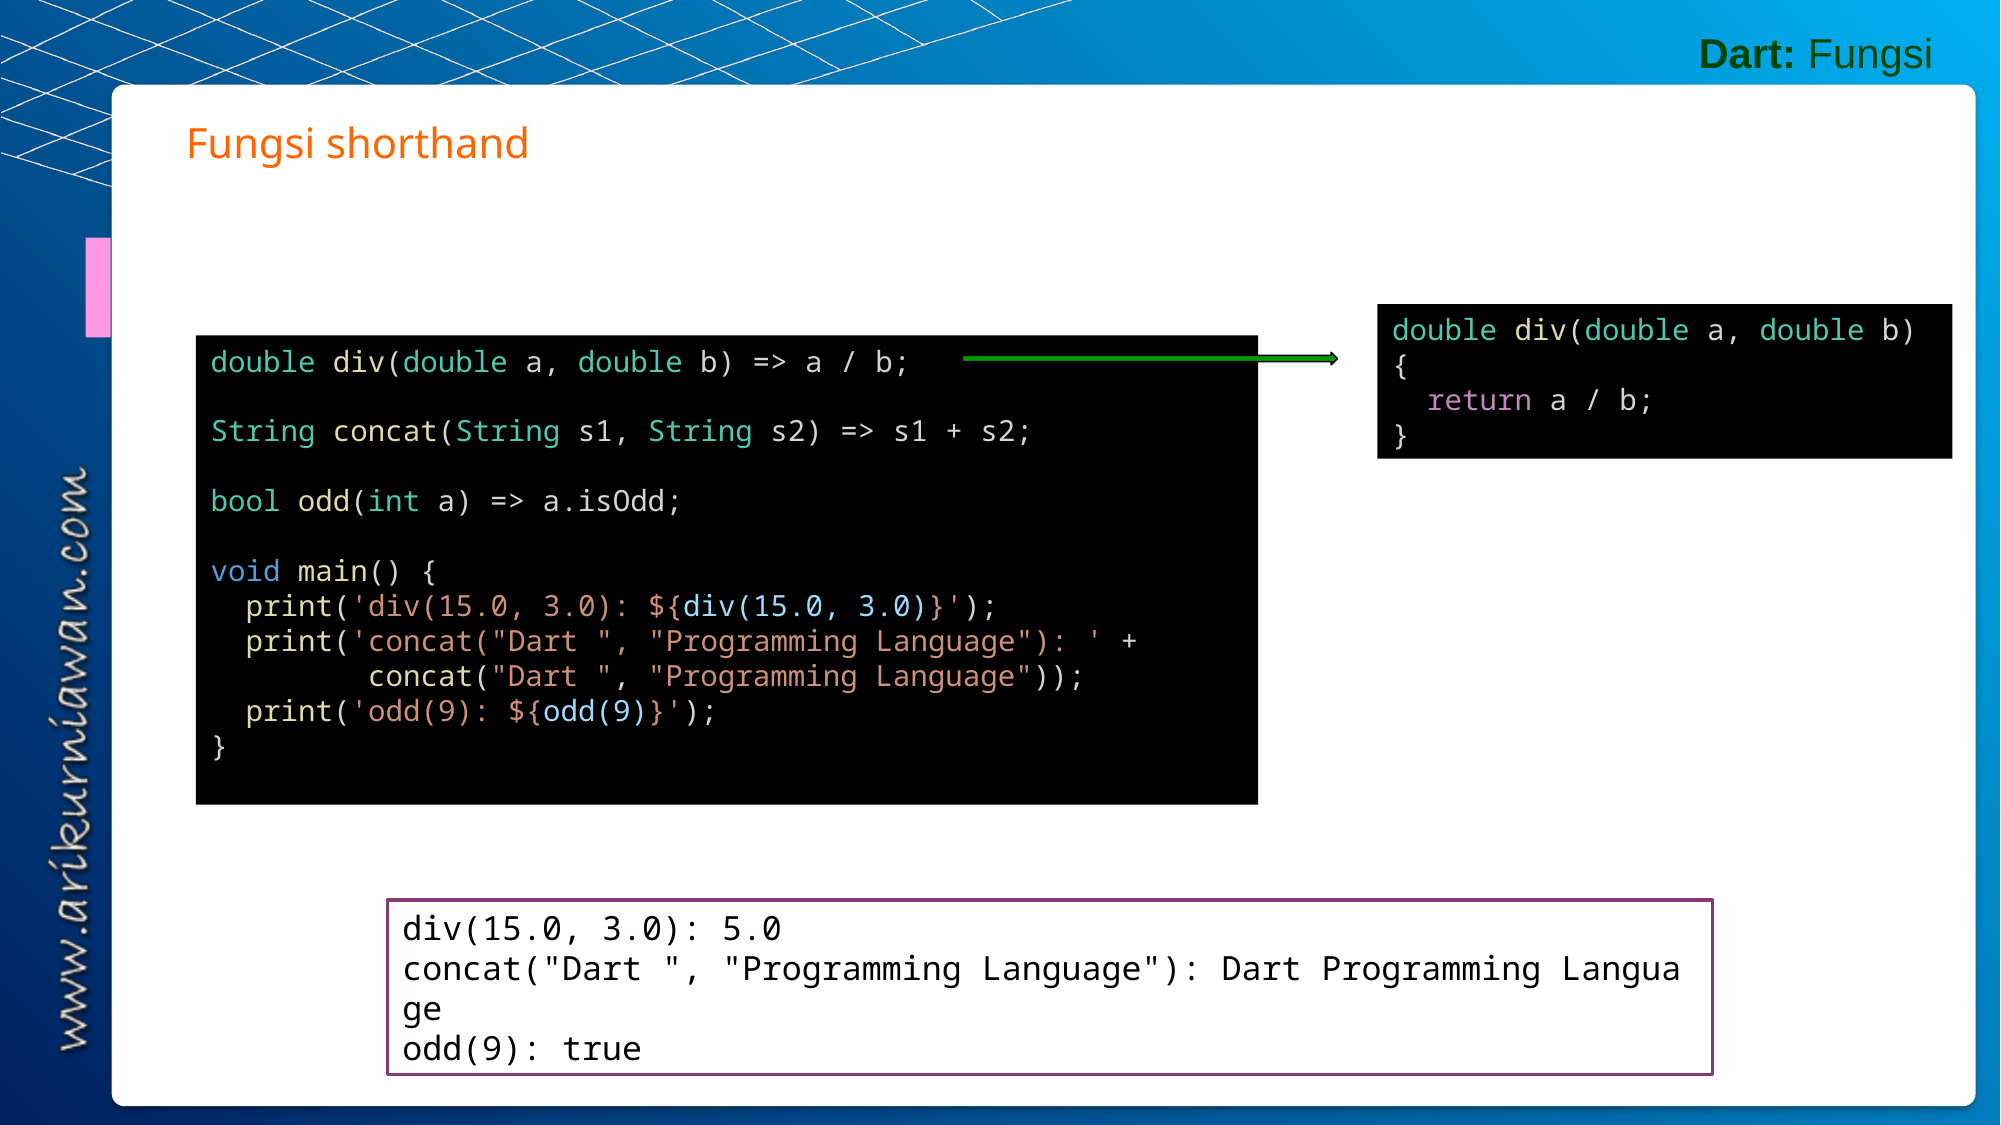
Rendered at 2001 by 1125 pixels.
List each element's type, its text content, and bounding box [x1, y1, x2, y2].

text_box [962, 352, 1338, 365]
picture [43, 437, 100, 1069]
text_box Dart: Fungsi [1093, 10, 1949, 84]
text_box Fungsi shorthand [170, 109, 1521, 175]
text_box double div(double a, double b) { return a / b; } [1377, 304, 1953, 459]
text_box div(15.0, 3.0): 5.0 concat("Dart ", "Programming Language"): Dart Programming Language odd(9): true [385, 898, 1715, 1076]
text_box double div(double a, double b) => a / b; String concat(String s1, String s2) => s1 + s2; bool odd(int a) => a.isOdd; void main() { print('div(15.0, 3.0): ${div(15.0, 3.0)}'); print('concat("Dart ", "Programming Language"): ' + concat("Dart ", "Programming Language")); print('odd(9): ${odd(9)}'); } [195, 335, 1259, 805]
picture [2, 0, 836, 240]
